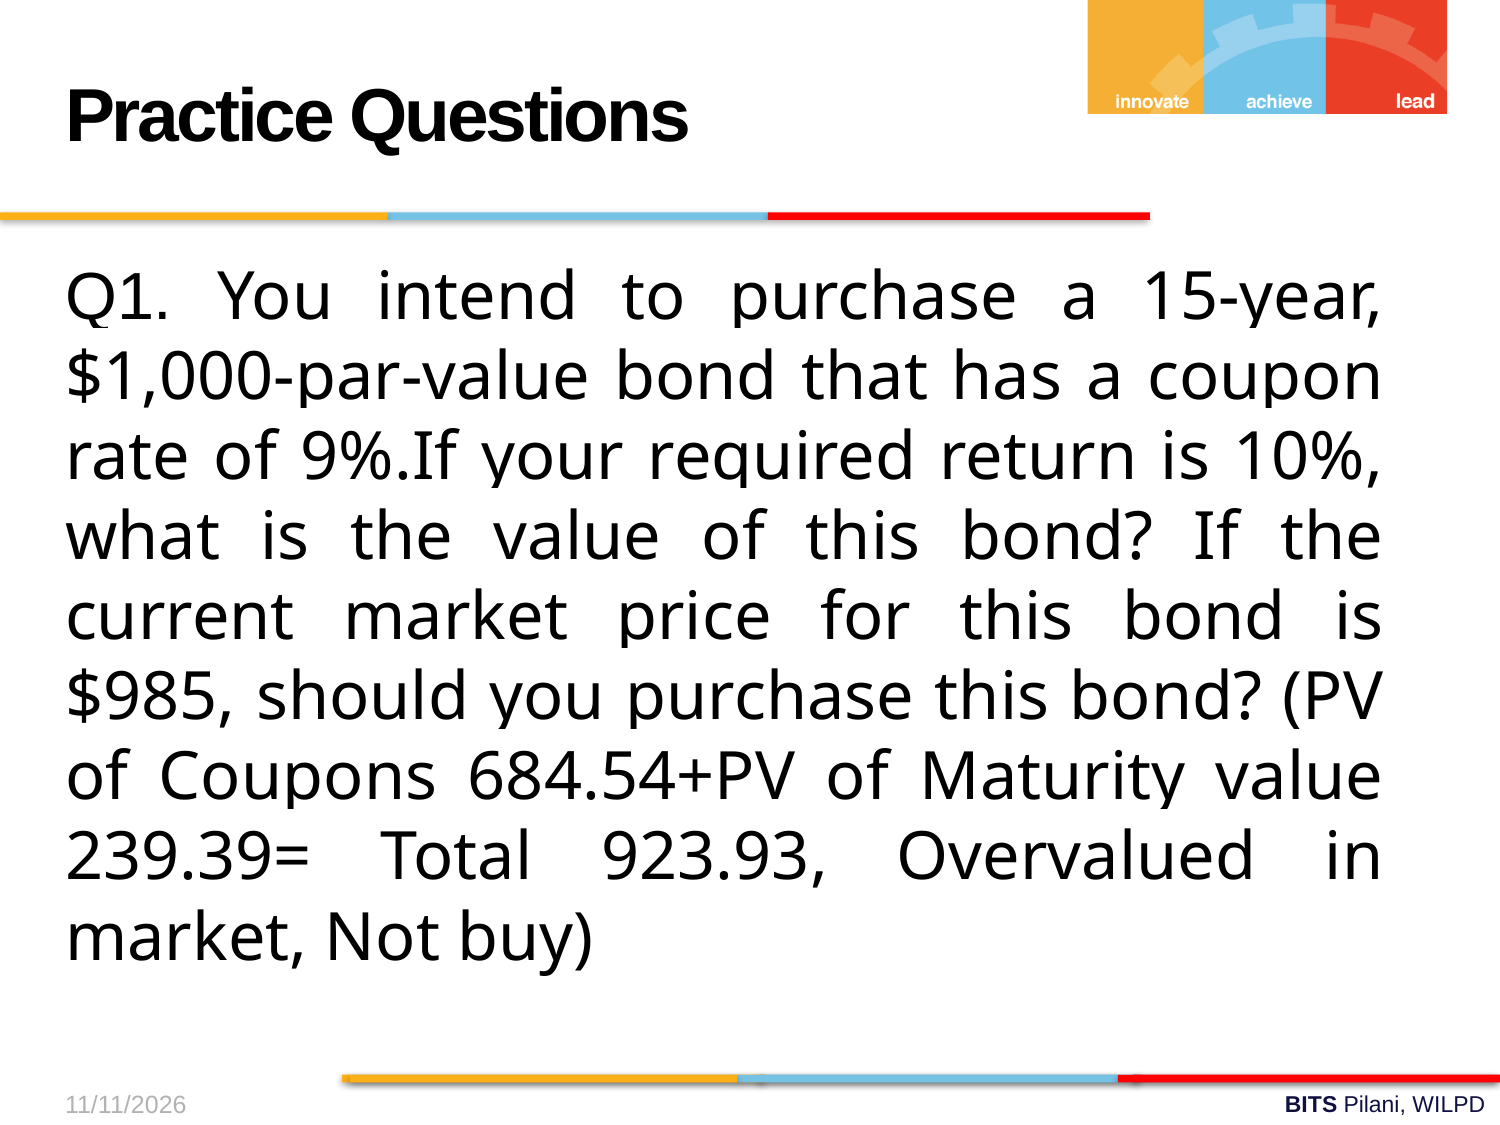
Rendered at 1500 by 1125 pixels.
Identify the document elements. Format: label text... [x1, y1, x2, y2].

picture [1087, 0, 1448, 114]
slide_number 17-Aug-24 [50, 1082, 400, 1125]
list Q1. You intend to purchase a 15-year, $1,000-par-value bond that has a coupon rate of 9%.If your required return is 10%, what is the value of this bond? If the current market price for this bond is $985, should you purchase this bond? (PV of Coupons 684.54+PV of Maturity value 239.39= Total 923.93, Overvalued in market, Not buy) [50, 245, 1400, 988]
list Practice Questions [50, 24, 1088, 213]
